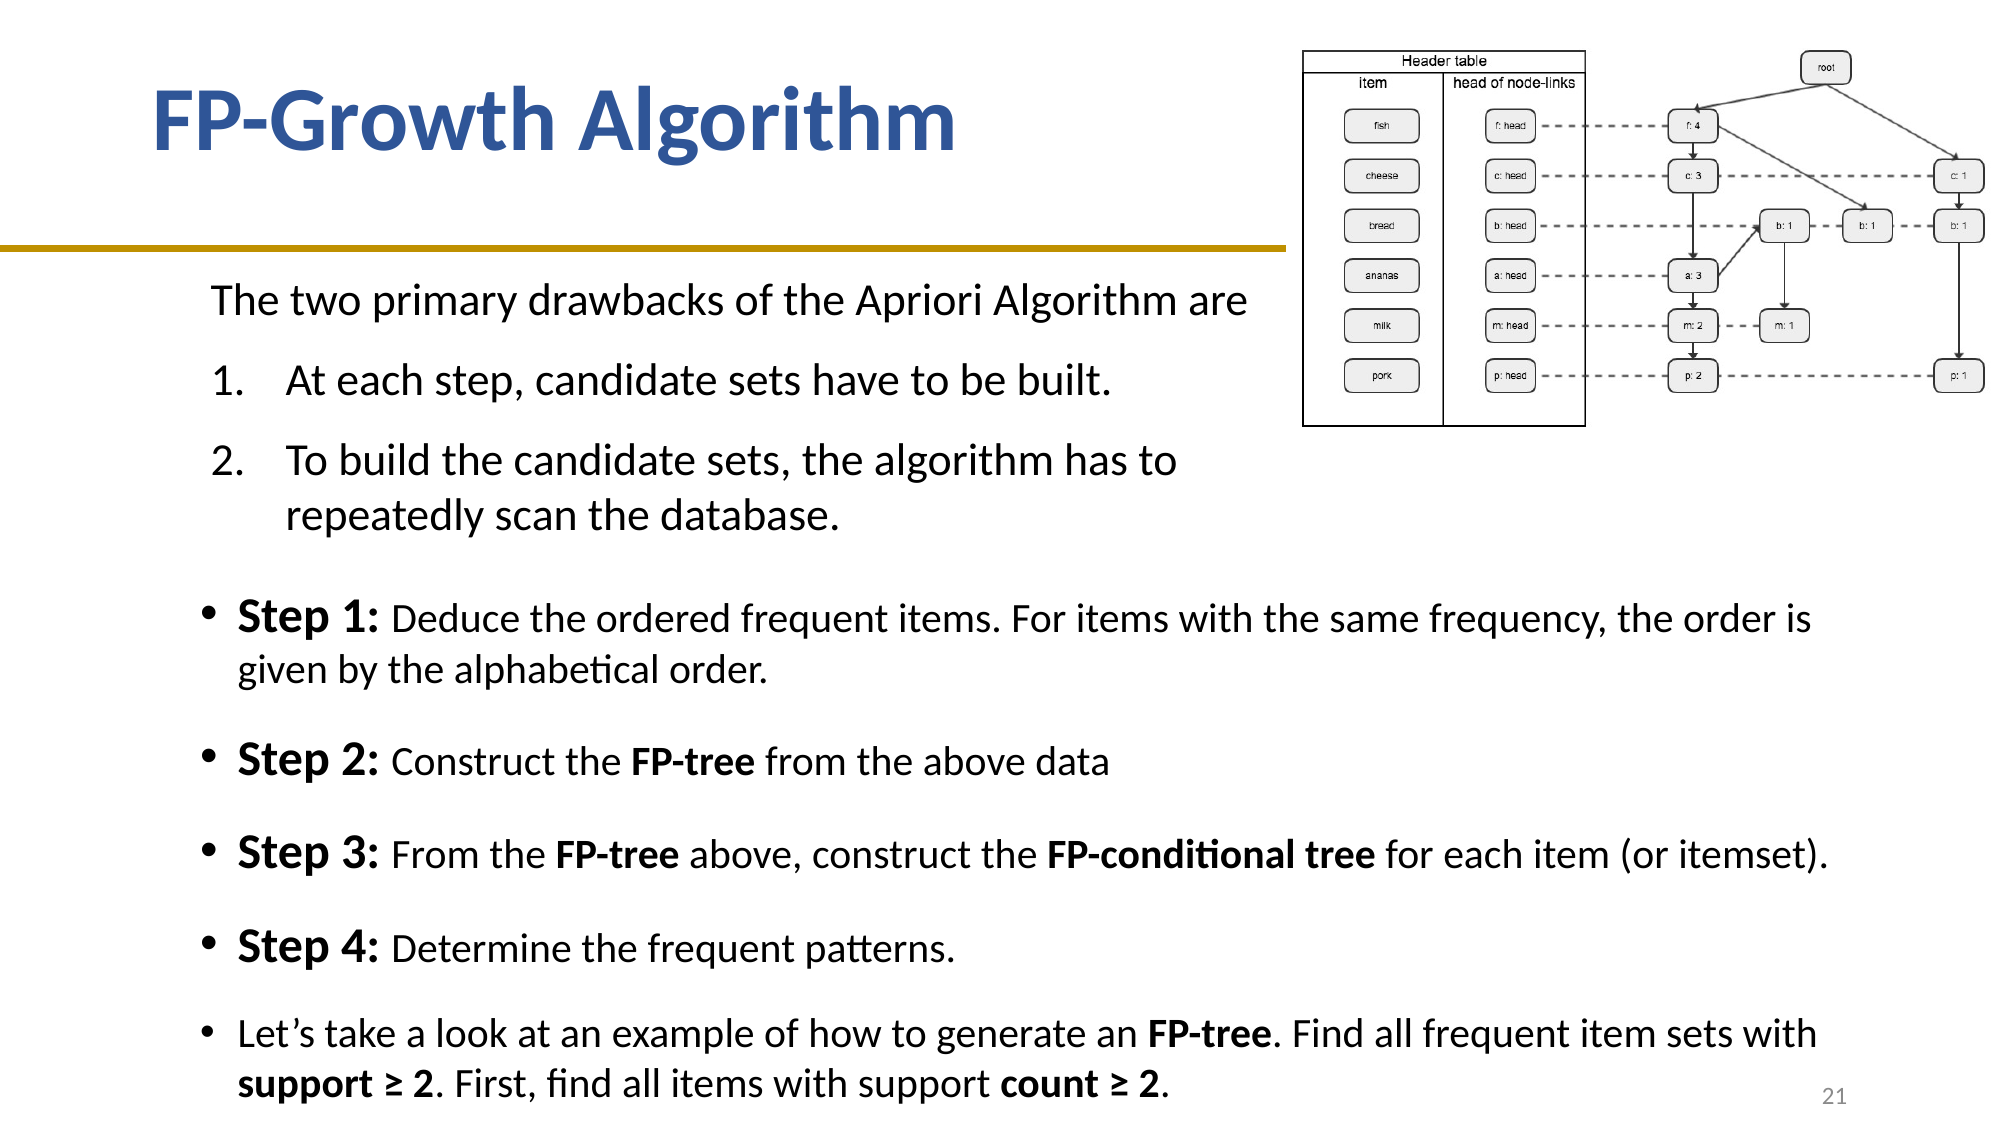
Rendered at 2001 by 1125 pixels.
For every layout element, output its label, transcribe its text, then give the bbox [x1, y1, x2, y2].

text_box The two primary drawbacks of the Apriori Algorithm are At each step, candidate sets have to be built. To build the candidate sets, the algorithm has to repeatedly scan the database. [195, 262, 1383, 548]
title FP-Growth Algorithm [137, 12, 1598, 230]
slide_number 21 [1412, 1064, 1863, 1125]
picture [1286, 34, 2000, 442]
list Step 1: Deduce the ordered frequent items. For items with the same frequency, the order is given by the alphabetical order. Step 2: Construct the FP-tree from the above data Step 3: From the FP-tree above, construct the FP-conditional tree for each item (or itemset). Step 4: Determine the frequent patterns. Let’s take a look at an example of how to generate an FP-tree. Find all frequent item sets with support ≥ 2. First, find all items with support count ≥ 2. [185, 574, 1863, 1125]
